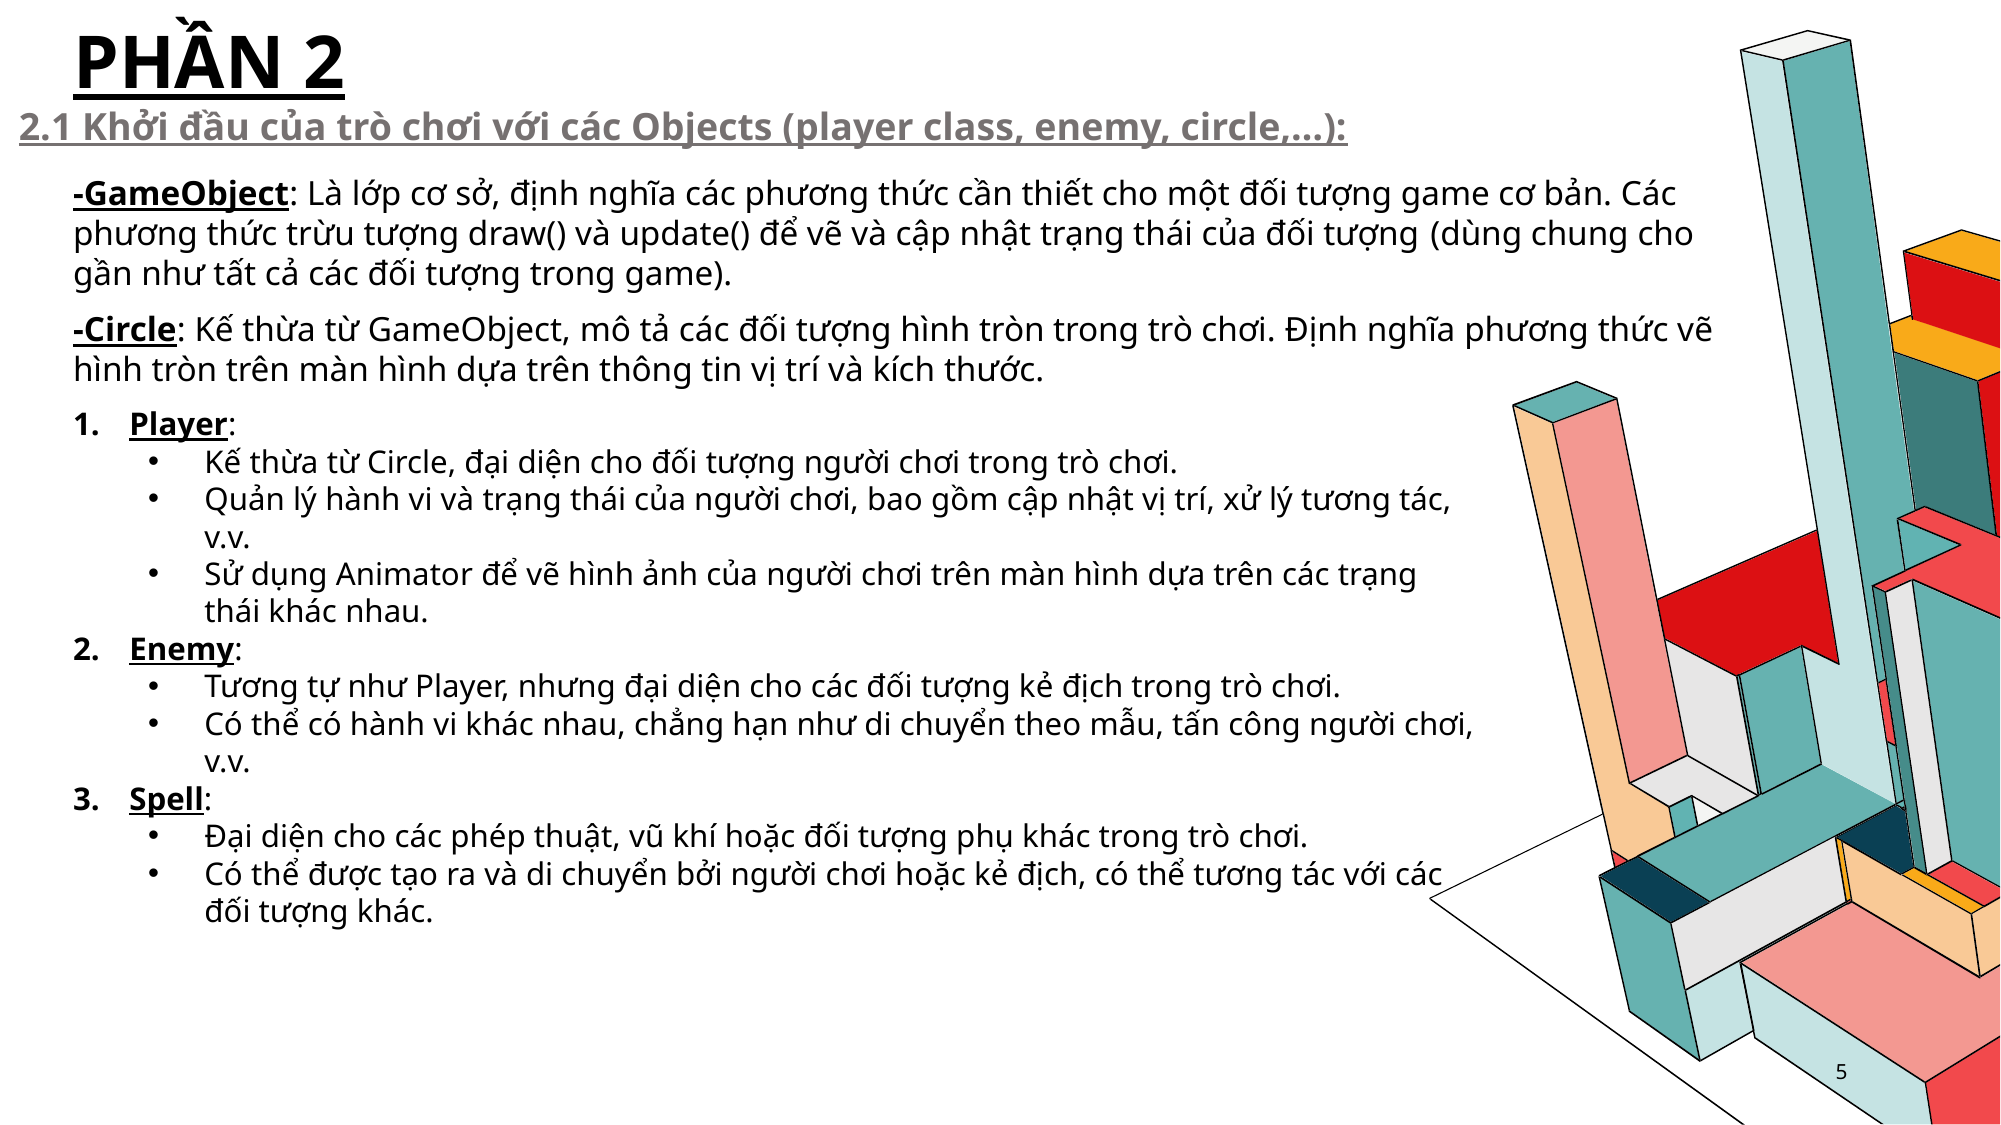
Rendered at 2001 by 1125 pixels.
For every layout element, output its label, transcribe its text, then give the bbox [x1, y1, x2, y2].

slide_number 5 [1412, 1042, 1863, 1103]
text_box -GameObject: Là lớp cơ sở, định nghĩa các phương thức cần thiết cho một đối tượng game cơ bản. Các phương thức trừu tượng draw() và update() để vẽ và cập nhật trạng thái của đối tượng (dùng chung cho gần như tất cả các đối tượng trong game). [58, 164, 1759, 300]
text_box Player: Kế thừa từ Circle, đại diện cho đối tượng người chơi trong trò chơi. Quản lý hành vi và trạng thái của người chơi, bao gồm cập nhật vị trí, xử lý tương tác, v.v. Sử dụng Animator để vẽ hình ảnh của người chơi trên màn hình dựa trên các trạng thái khác nhau. Enemy: Tương tự như Player, nhưng đại diện cho các đối tượng kẻ địch trong trò chơi. Có thể có hành vi khác nhau, chẳng hạn như di chuyển theo mẫu, tấn công người chơi, v.v. Spell: Đại diện cho các phép thuật, vũ khí hoặc đối tượng phụ khác trong trò chơi. Có thể được tạo ra và di chuyển bởi người chơi hoặc kẻ địch, có thể tương tác với các đối tượng khác. [58, 397, 1492, 937]
text_box 2.1 Khởi đầu của trò chơi với các Objects (player class, enemy, circle,…): [0, 98, 1440, 159]
title Phần 2 [58, 13, 431, 98]
text_box -Circle: Kế thừa từ GameObject, mô tả các đối tượng hình tròn trong trò chơi. Định nghĩa phương thức vẽ hình tròn trên màn hình dựa trên thông tin vị trí và kích thước. [58, 301, 1759, 396]
